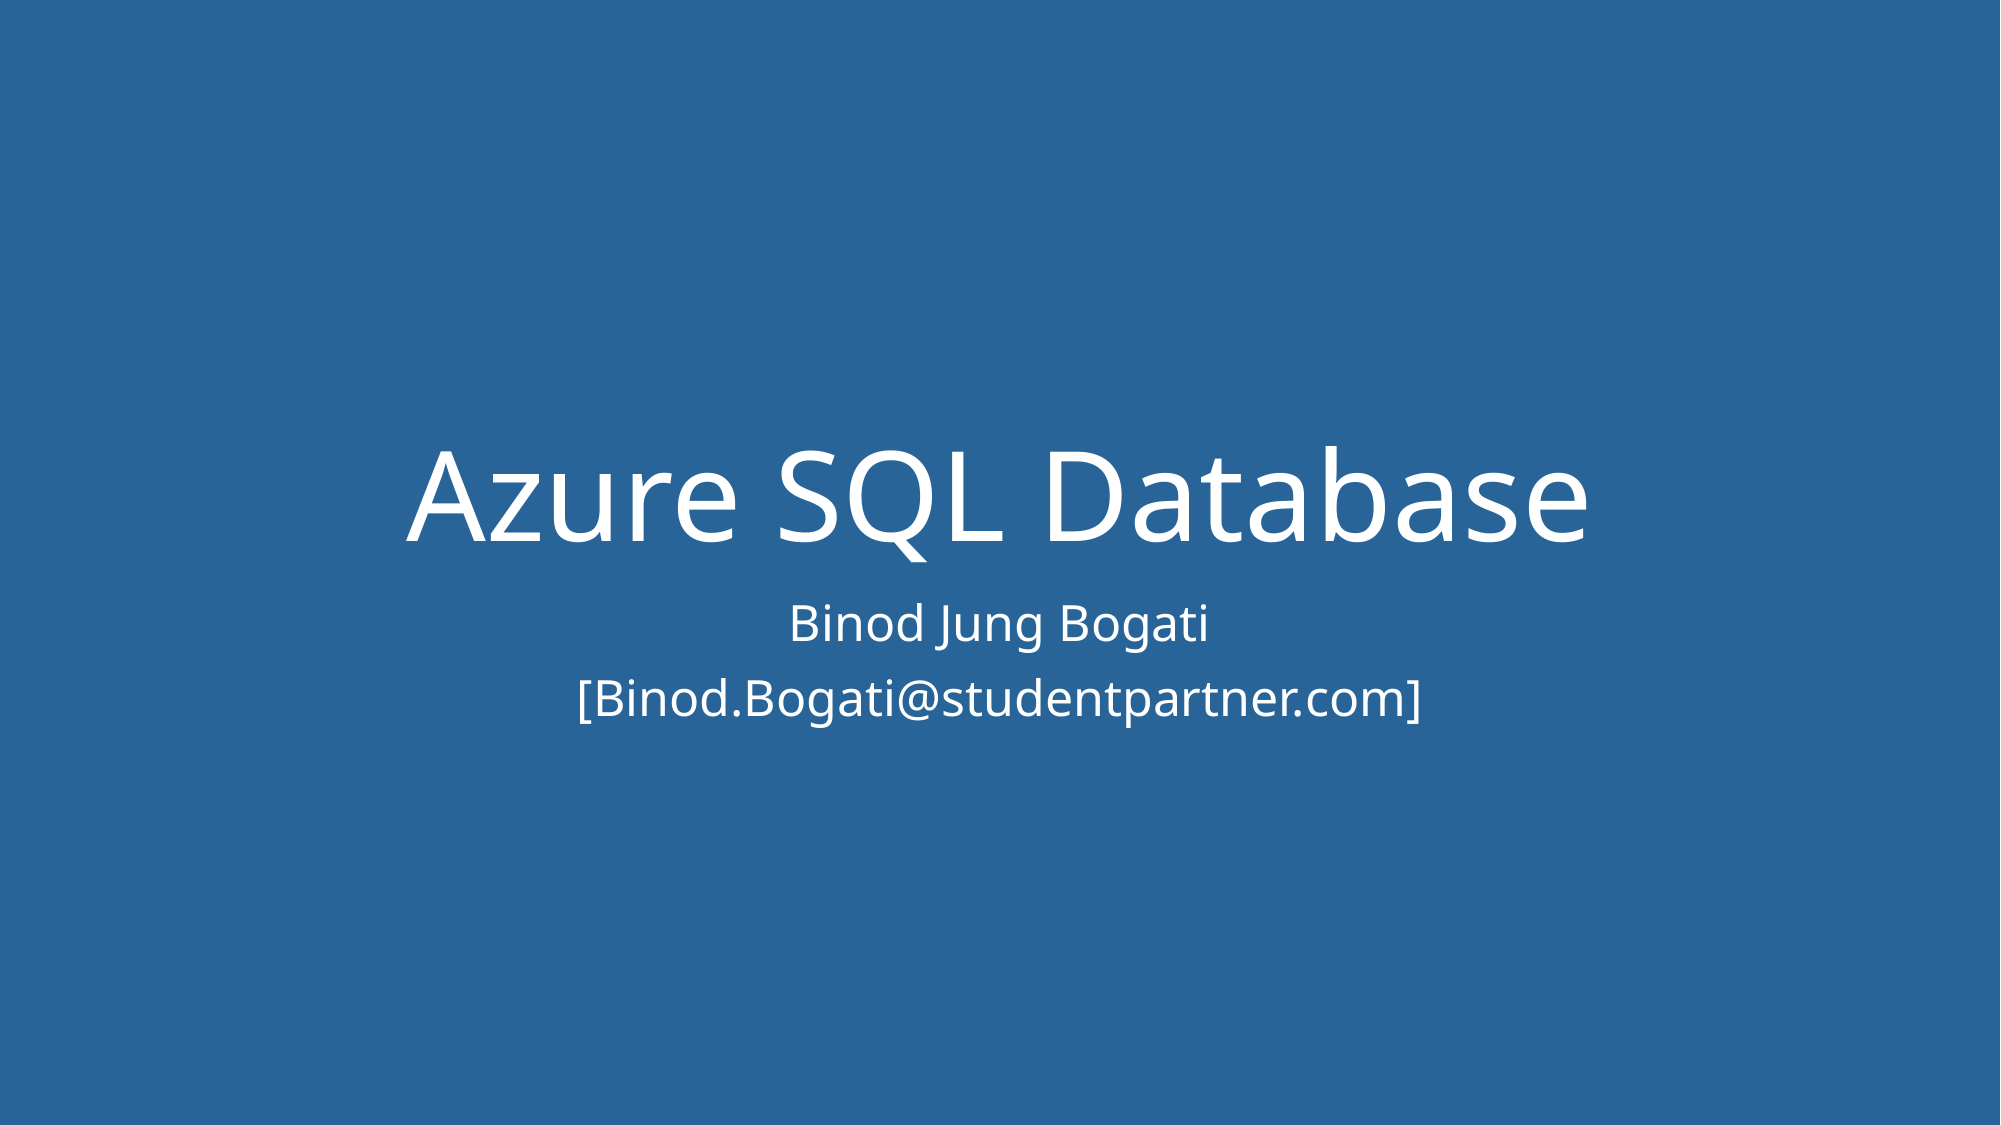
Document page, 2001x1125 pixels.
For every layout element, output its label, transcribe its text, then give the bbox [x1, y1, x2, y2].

subtitle Binod Jung Bogati [Binod.Bogati@studentpartner.com] [249, 590, 1750, 863]
title Azure SQL Database [249, 184, 1750, 576]
